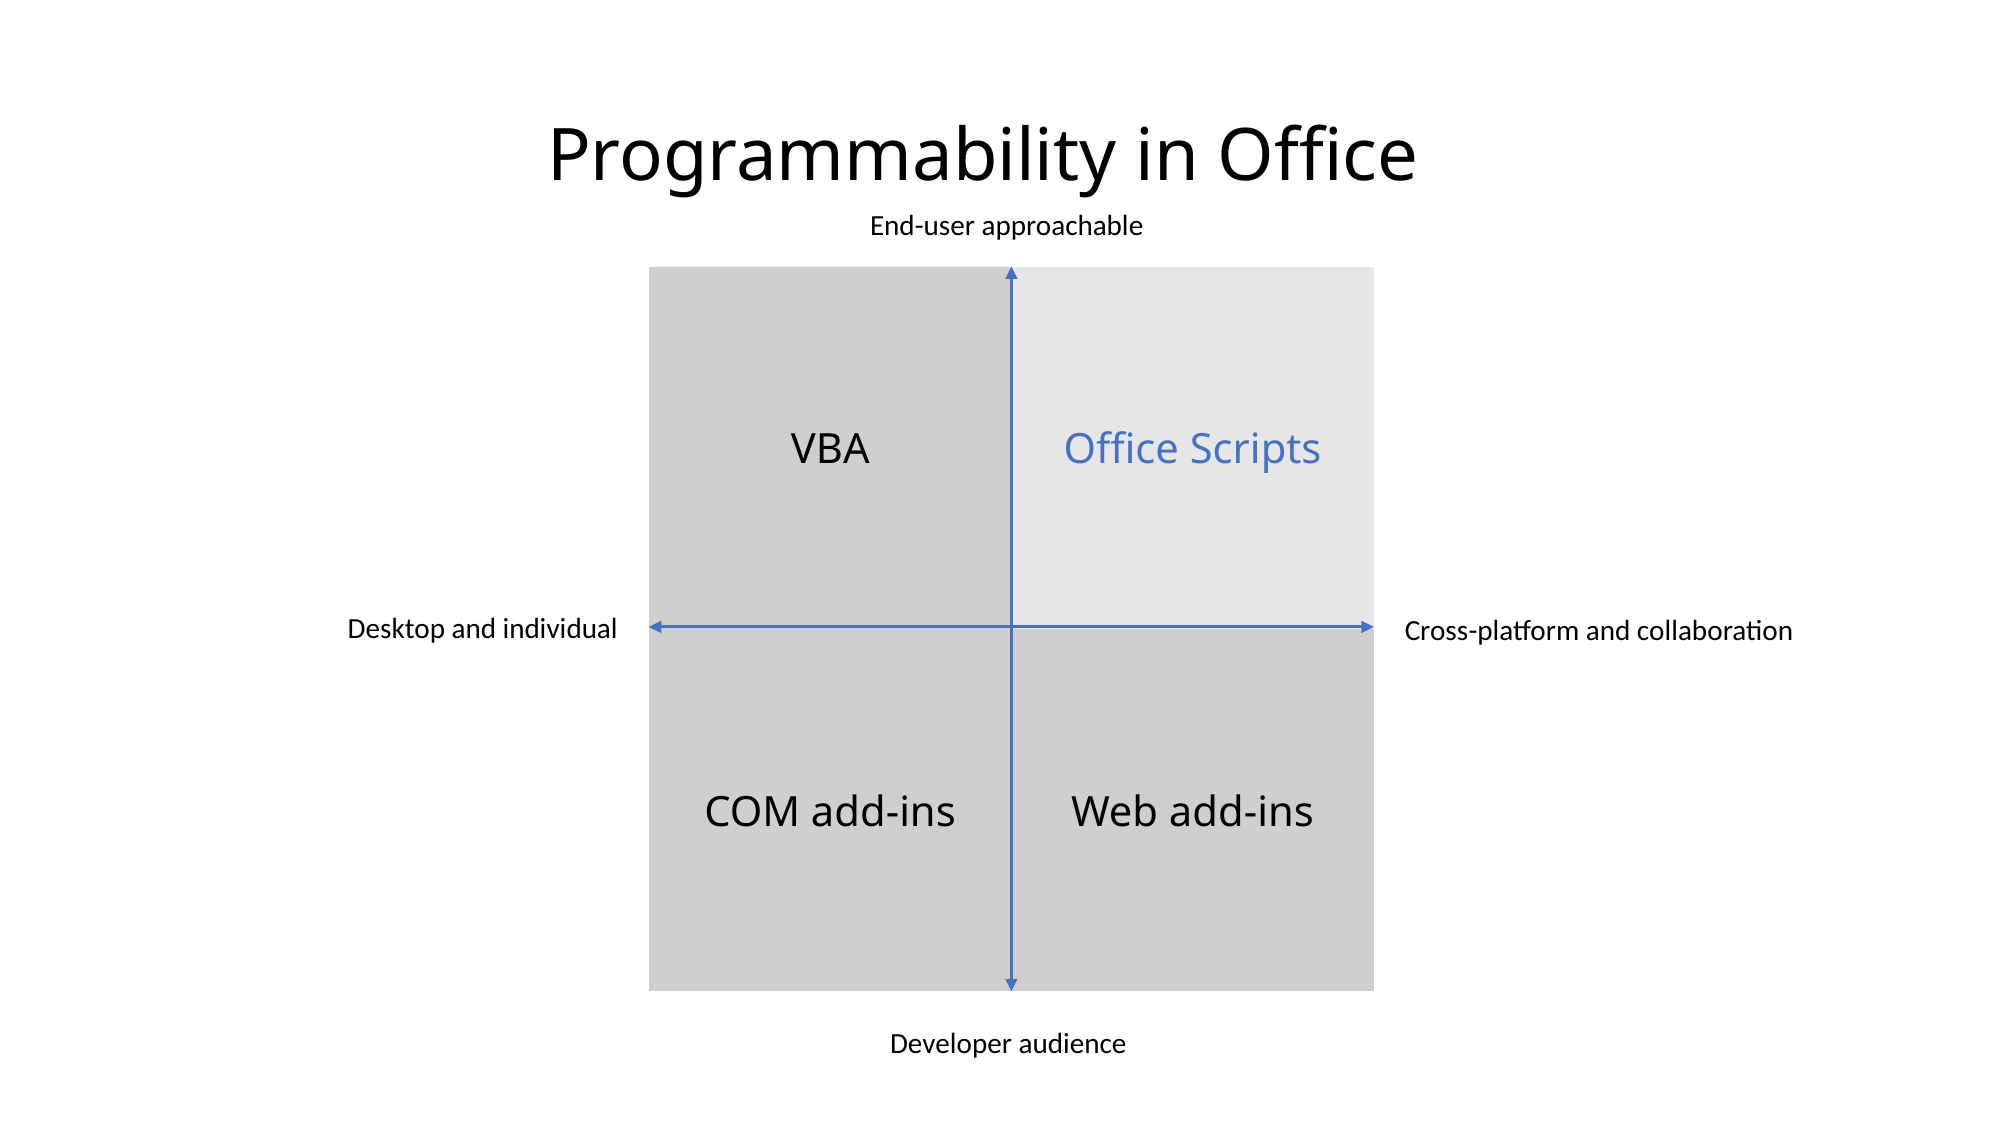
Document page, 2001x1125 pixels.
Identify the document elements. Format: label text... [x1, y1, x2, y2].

text_box Cross-platform and collaboration [1404, 611, 1818, 647]
table_cell Web add-ins [1013, 629, 1374, 991]
table_header VBA [649, 267, 1010, 626]
table_header Office Scripts [1013, 267, 1374, 626]
table_cell COM add-ins [649, 629, 1010, 991]
text_box Developer audience [889, 1024, 1134, 1060]
text_box End-user approachable [869, 206, 1144, 242]
text_box Programmability in Office [57, 110, 1908, 204]
text_box Desktop and individual [286, 609, 618, 645]
